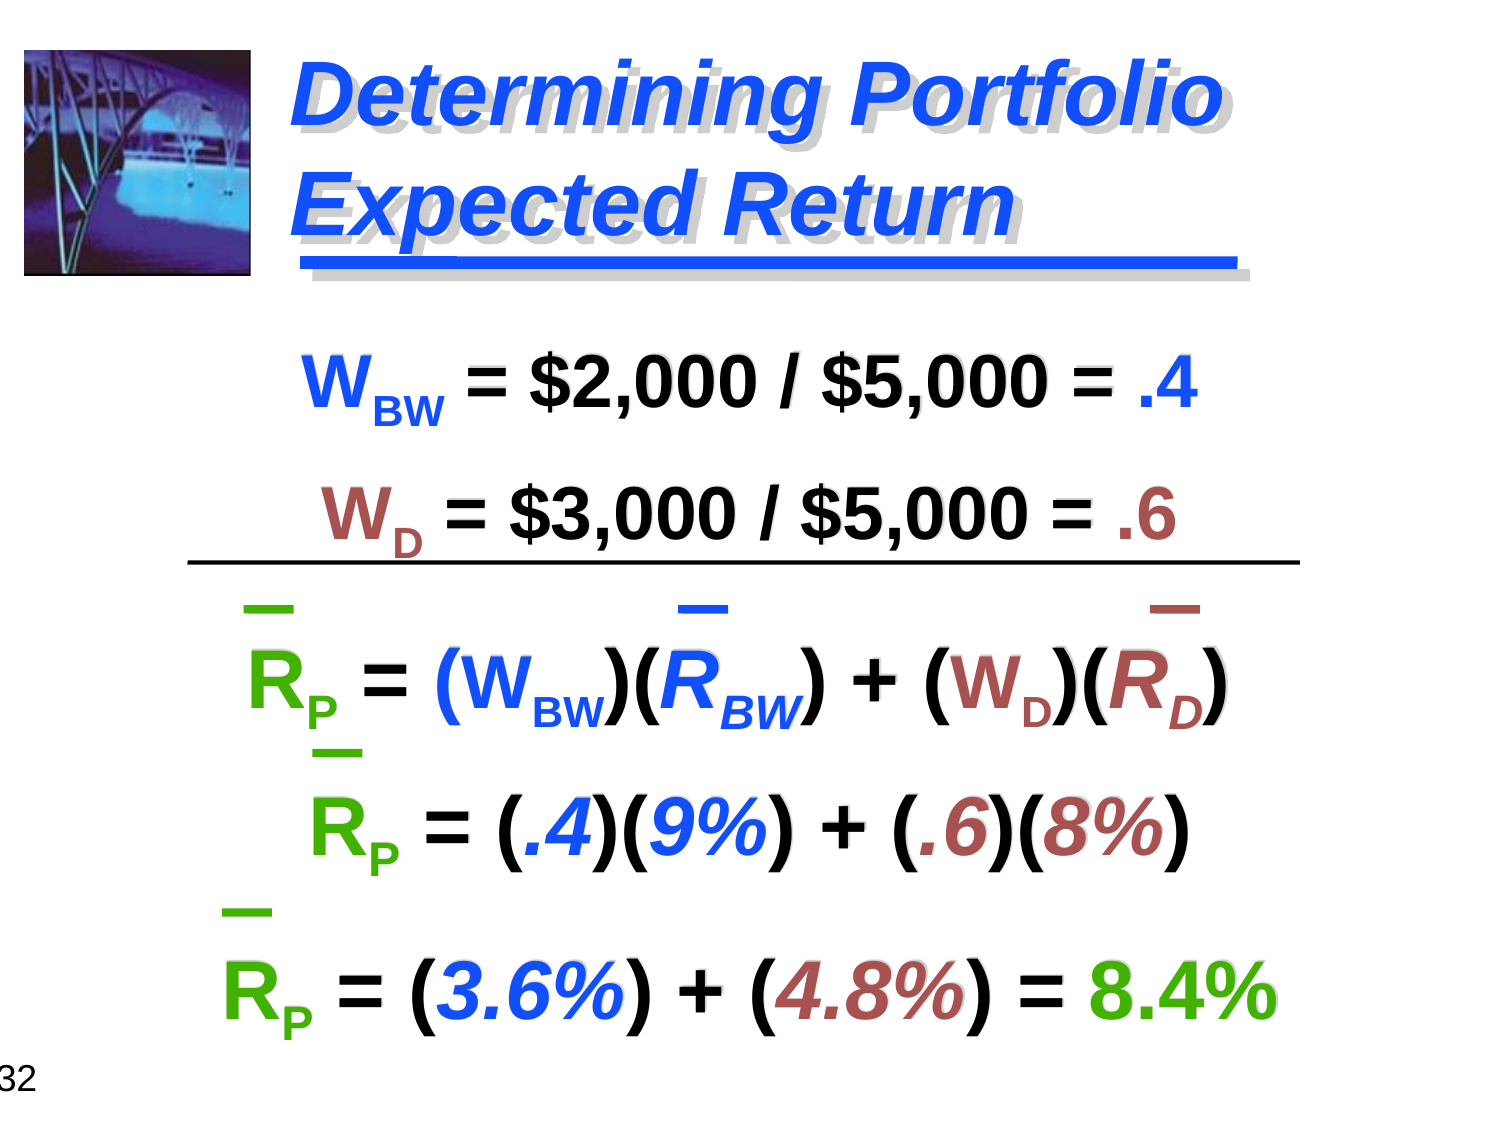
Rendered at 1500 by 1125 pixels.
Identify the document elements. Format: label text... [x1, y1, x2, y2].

title Determining Portfolio Expected Return [274, 0, 1451, 288]
list WBW = $2,000 / $5,000 = .4 WD = $3,000 / $5,000 = .6 RP = (WBW)(RBW) + (WD)(RD) RP = (.4)(9%) + (.6)(8%) RP = (3.6%) + (4.8%) = 8.4% [50, 324, 1450, 1100]
picture [24, 50, 251, 276]
